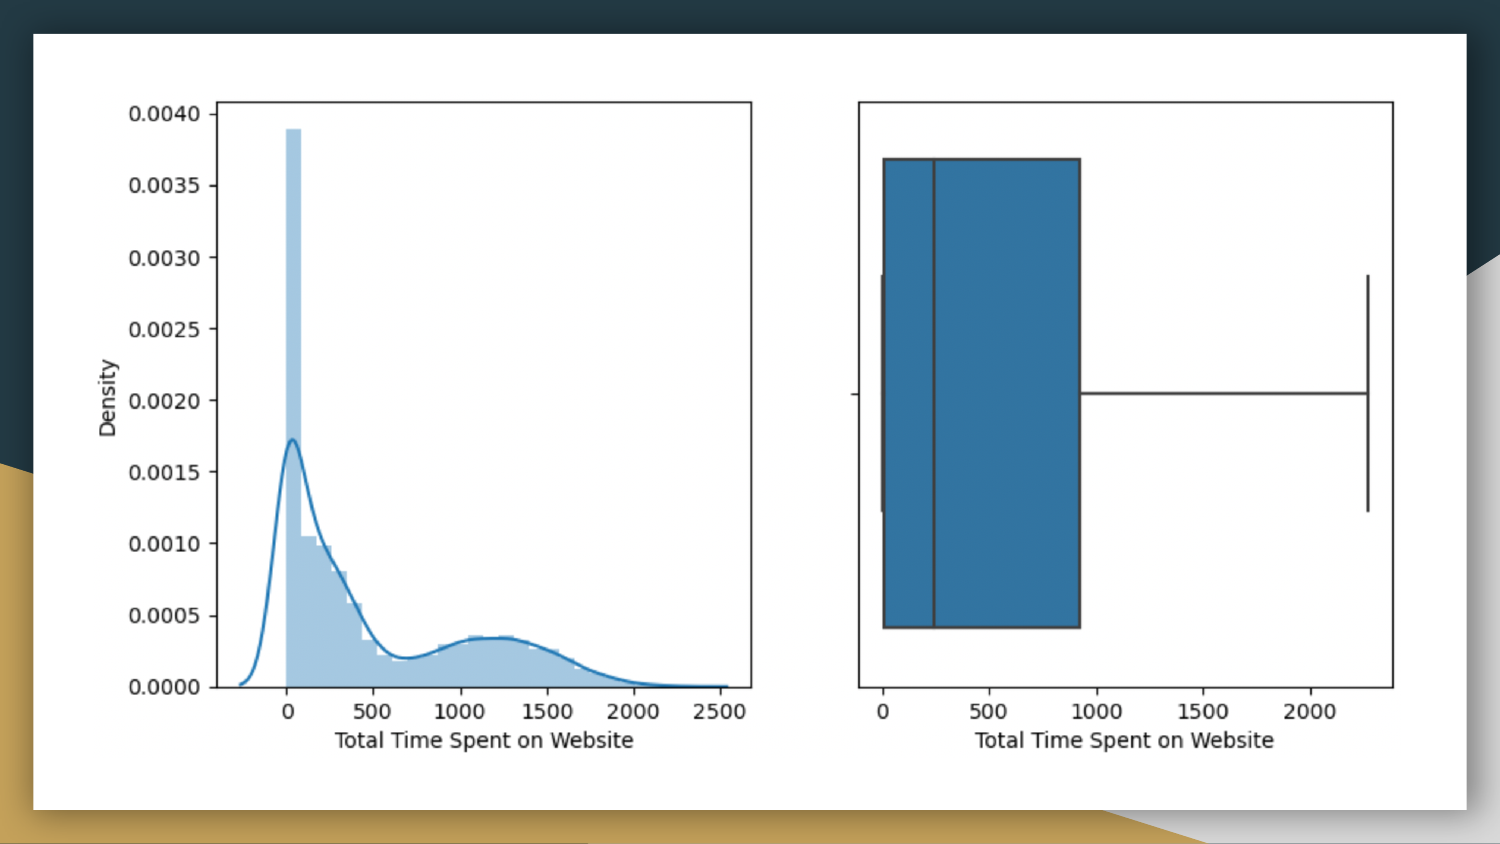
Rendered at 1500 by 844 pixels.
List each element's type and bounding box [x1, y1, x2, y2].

picture [92, 92, 1401, 758]
